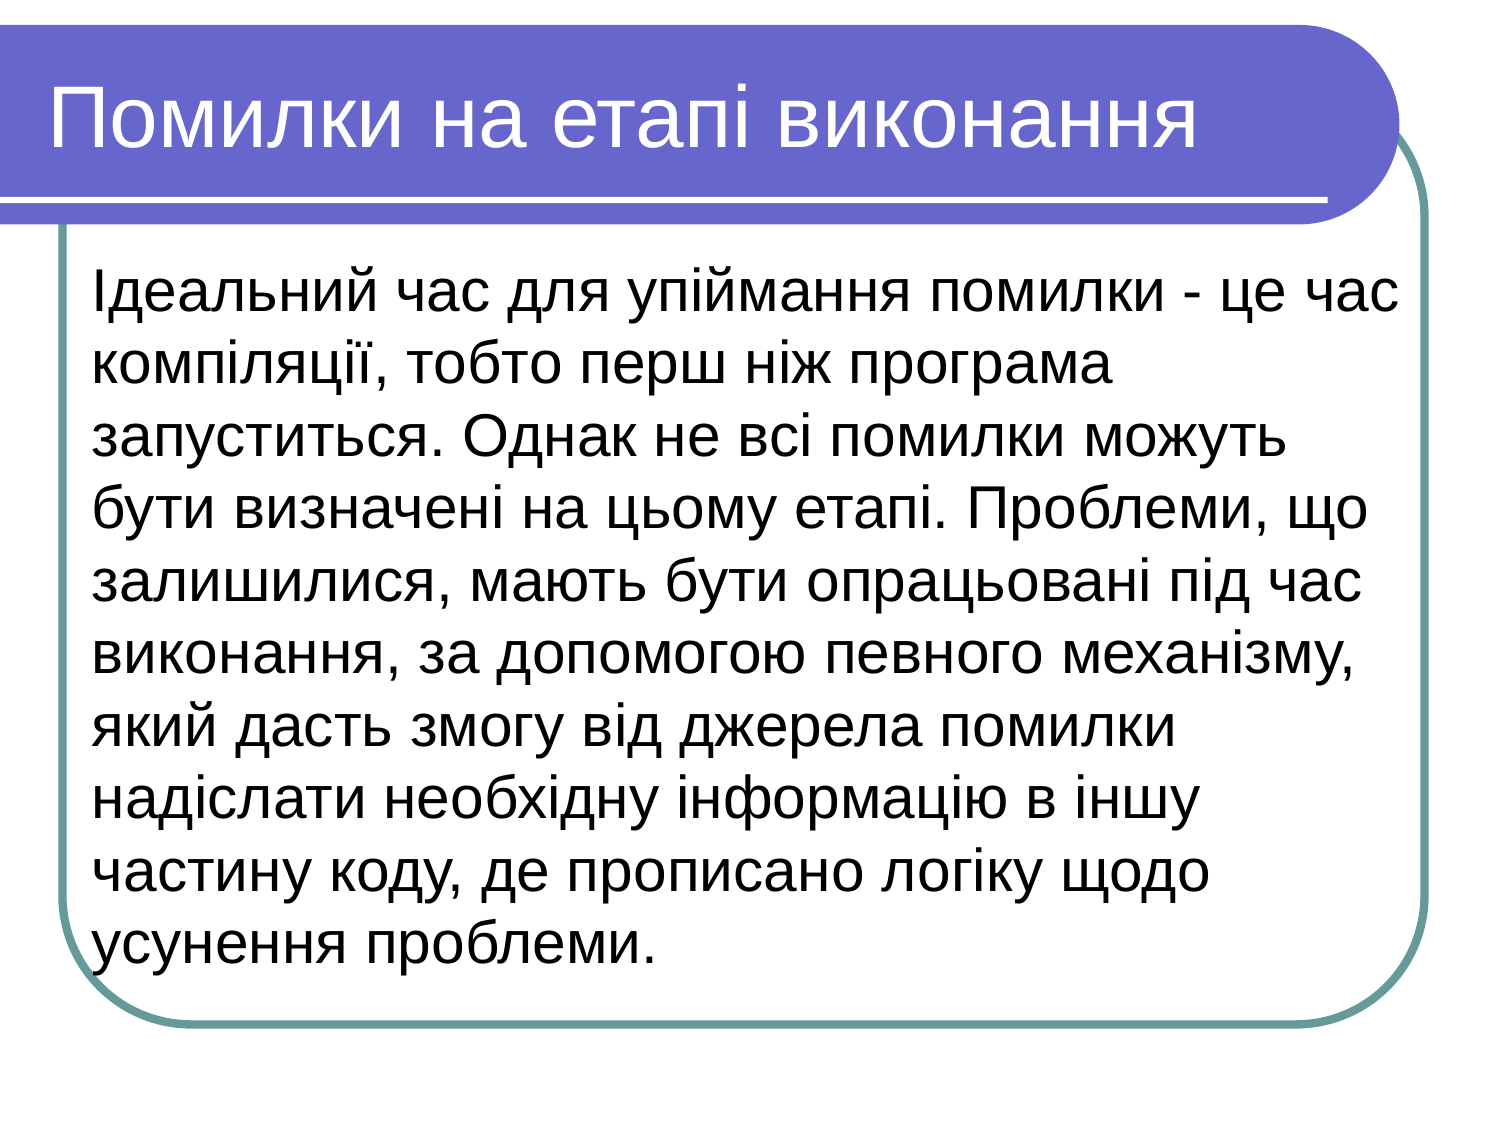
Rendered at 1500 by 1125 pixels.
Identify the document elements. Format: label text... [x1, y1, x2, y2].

title Помилки на етапі виконання [31, 37, 1347, 188]
list Ідеальний час для упіймання помилки - це час компіляції, тобто перш ніж програма запуститься. Однак не всі помилки можуть бути визначені на цьому етапі. Проблеми, що залишилися, мають бути опрацьовані під час виконання, за допомогою певного механізму, який дасть змогу від джерела помилки надіслати необхідну інформацію в іншу частину коду, де прописано логіку щодо усунення проблеми. [76, 243, 1424, 969]
